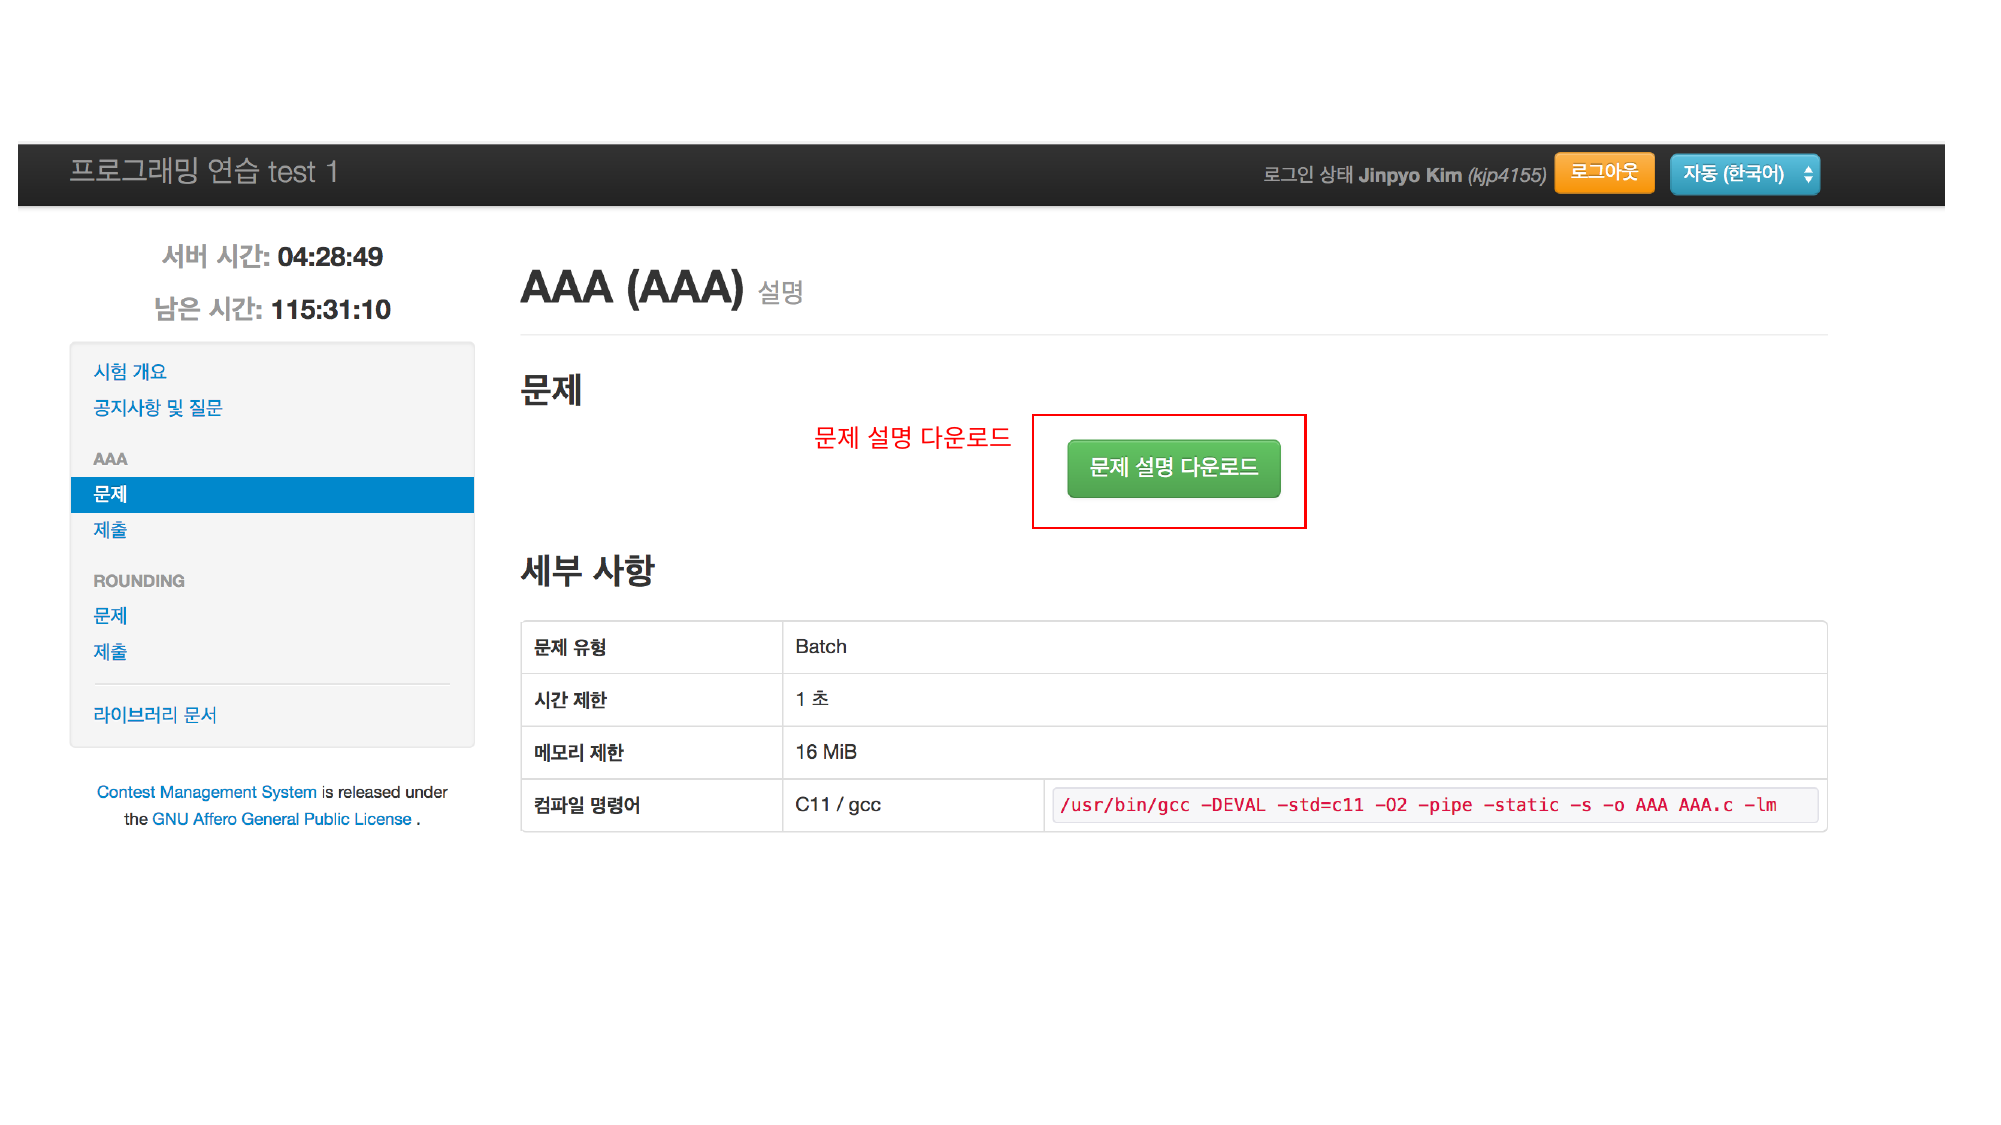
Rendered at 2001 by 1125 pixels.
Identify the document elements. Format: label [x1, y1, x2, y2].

picture [18, 141, 1945, 963]
